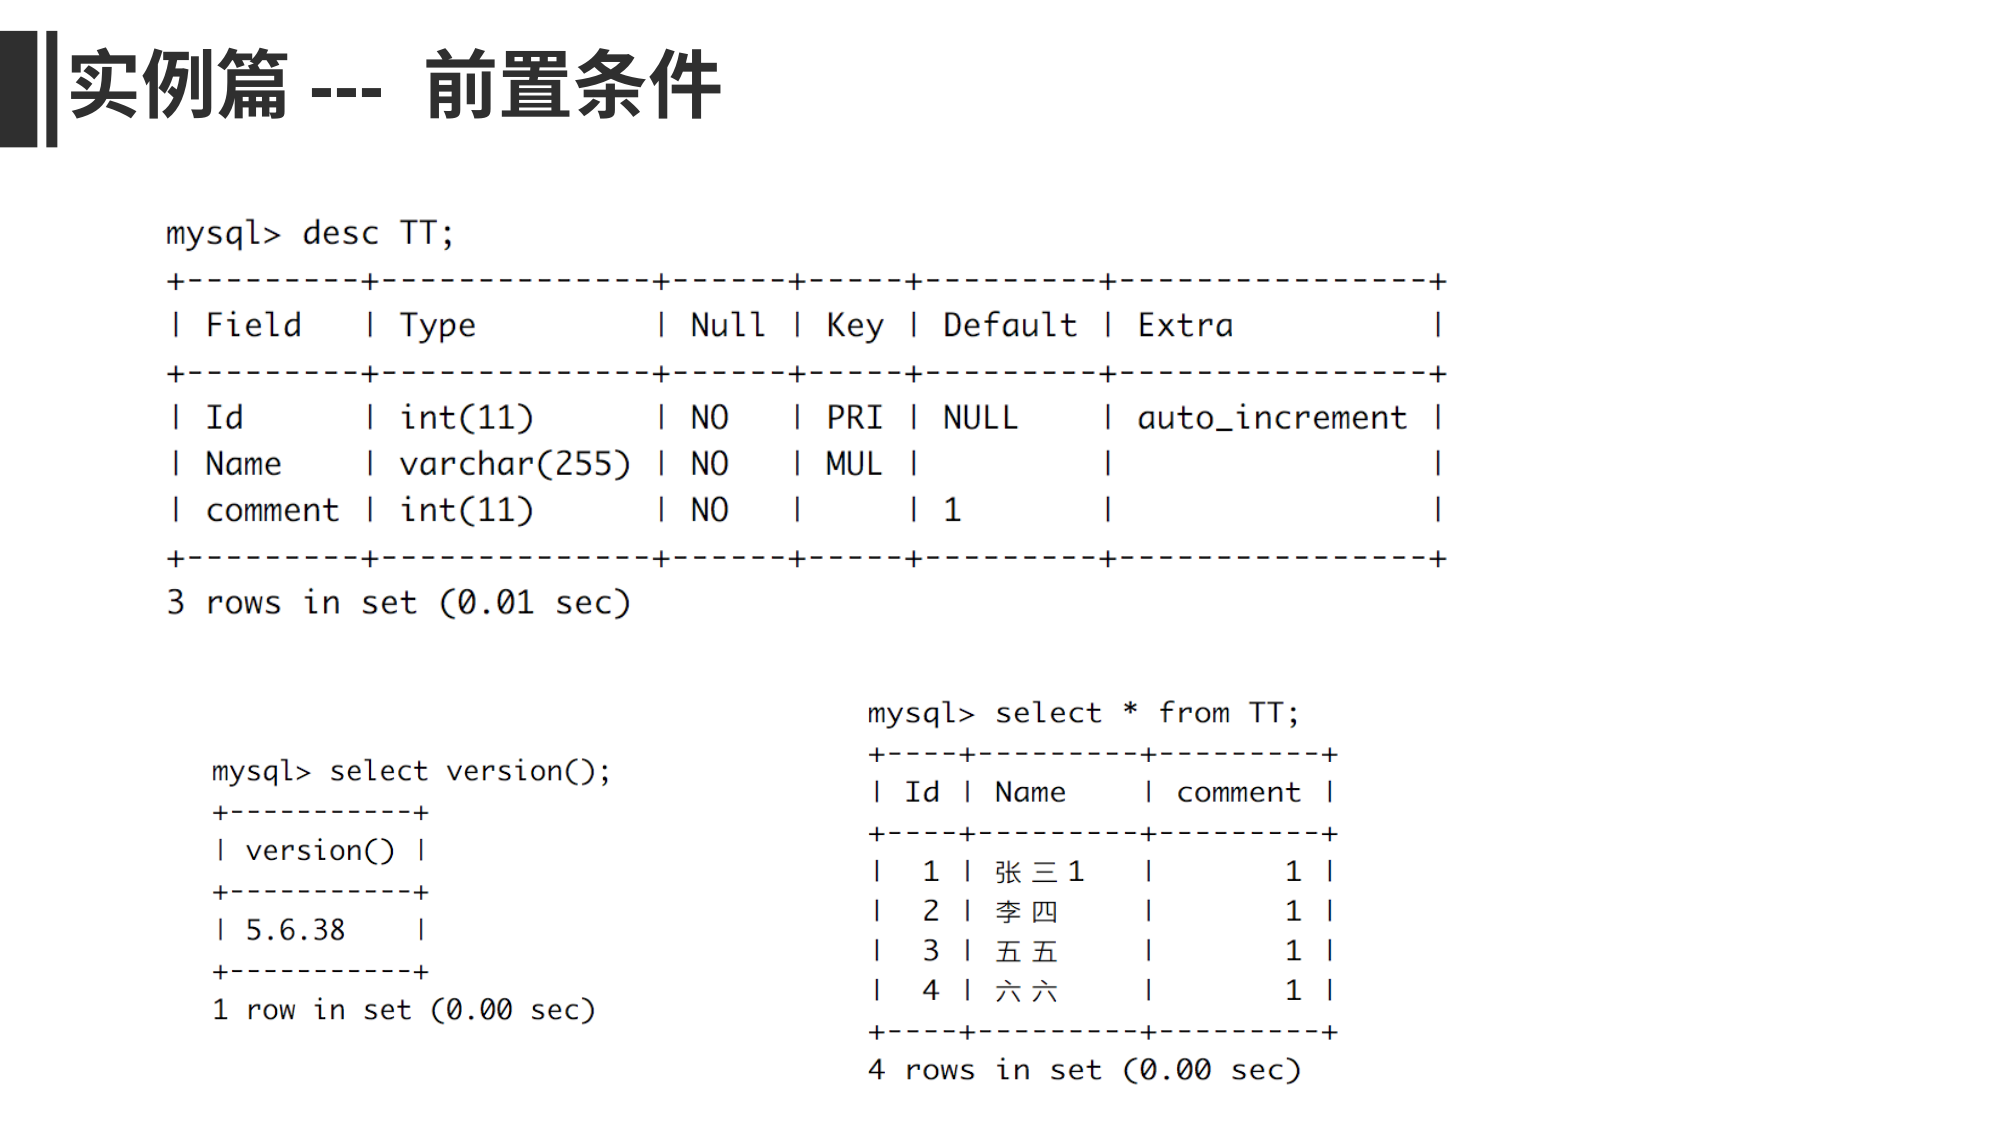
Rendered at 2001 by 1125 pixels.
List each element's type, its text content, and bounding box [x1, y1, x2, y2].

text_box 实例篇--- 前置条件 [51, 29, 1464, 147]
picture [868, 691, 1407, 1096]
picture [206, 751, 672, 1036]
picture [164, 205, 1465, 633]
